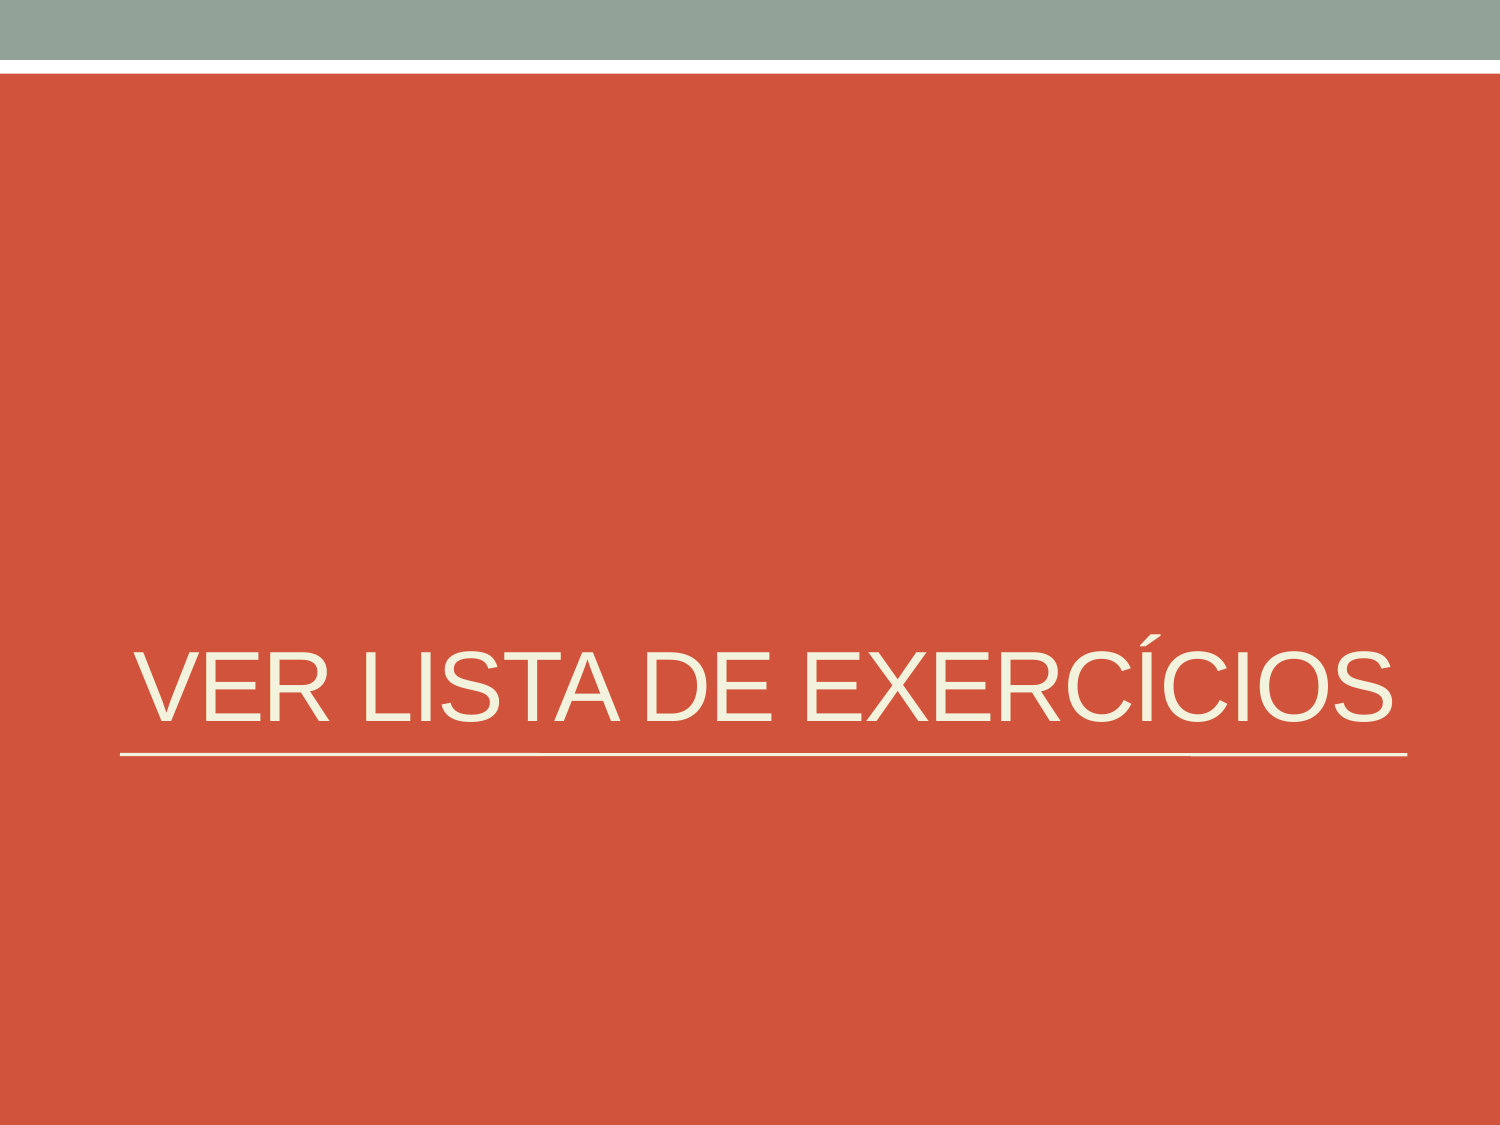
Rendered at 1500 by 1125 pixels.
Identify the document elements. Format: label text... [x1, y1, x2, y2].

title Ver lista de exercícios [118, 387, 1438, 749]
